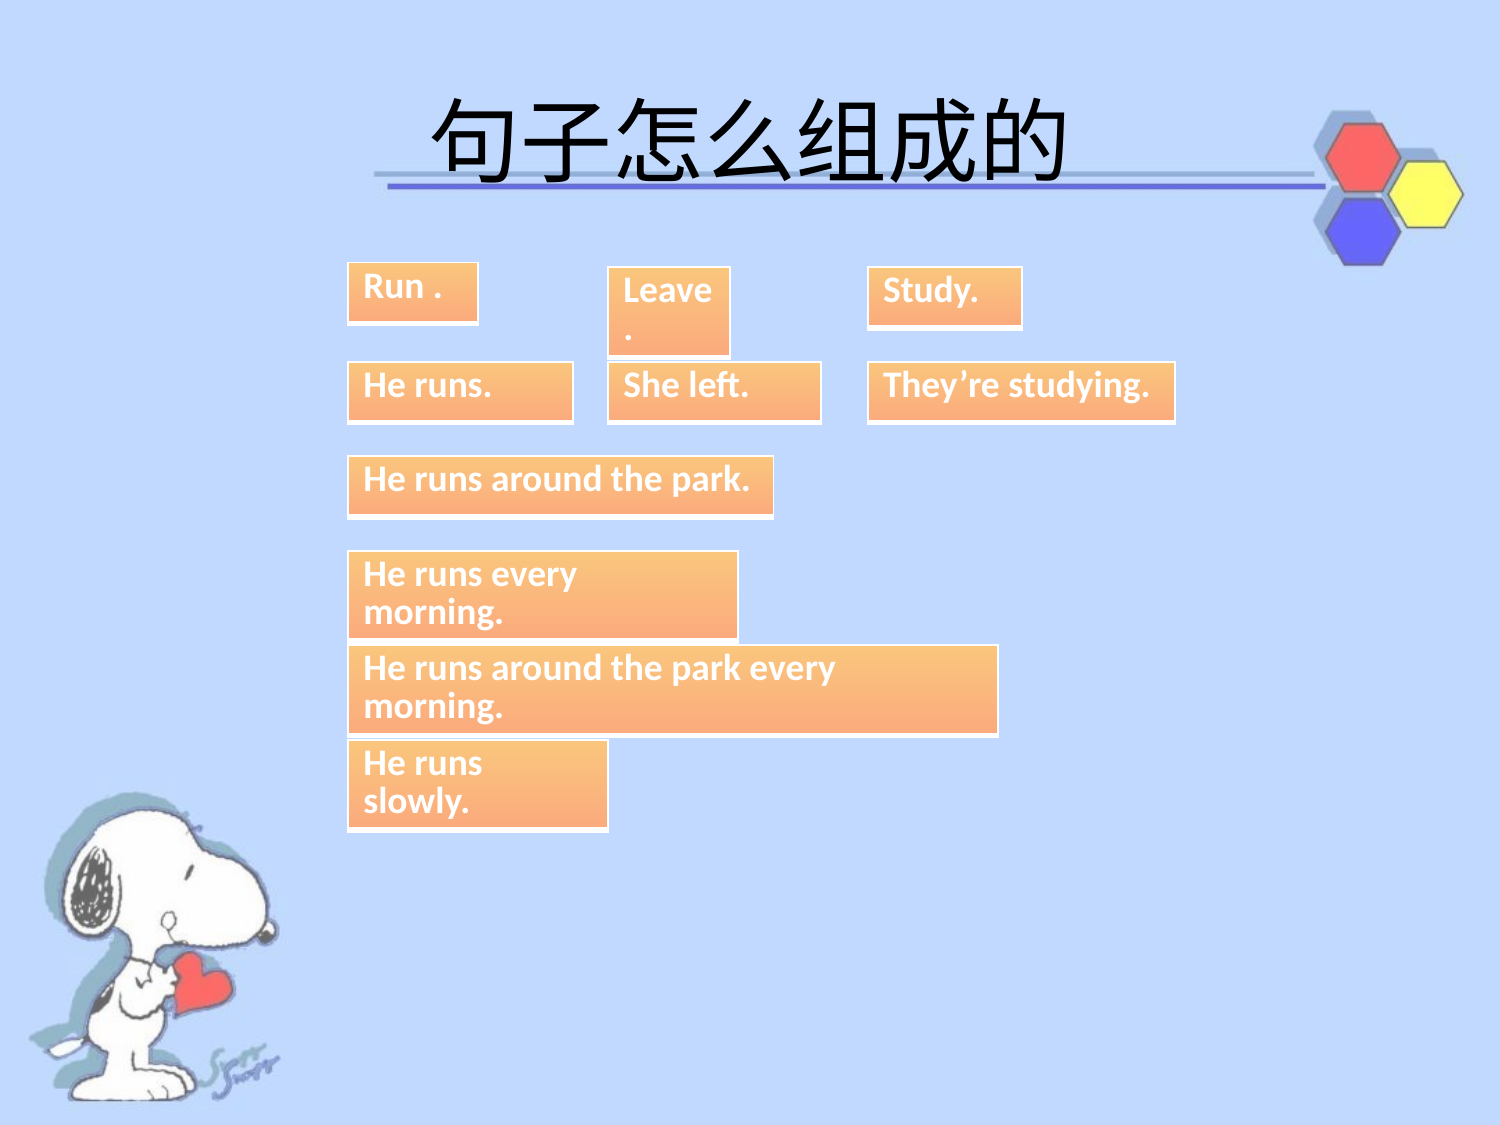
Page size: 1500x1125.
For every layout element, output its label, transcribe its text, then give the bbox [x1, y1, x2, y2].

table_header They’re studying. [869, 363, 1174, 420]
table_header Run . [349, 263, 477, 321]
table_header Study. [869, 268, 1021, 325]
table_header She left. [609, 363, 820, 420]
table_header He runs around the park. [349, 457, 773, 514]
table_header He runs around the park every morning. [349, 646, 997, 733]
table_header He runs slowly. [349, 741, 607, 827]
table_header Leave. [609, 268, 729, 355]
table_header He runs. [349, 363, 572, 420]
title 句子怎么组成的 [75, 45, 1425, 233]
table_header He runs every morning. [349, 552, 737, 638]
